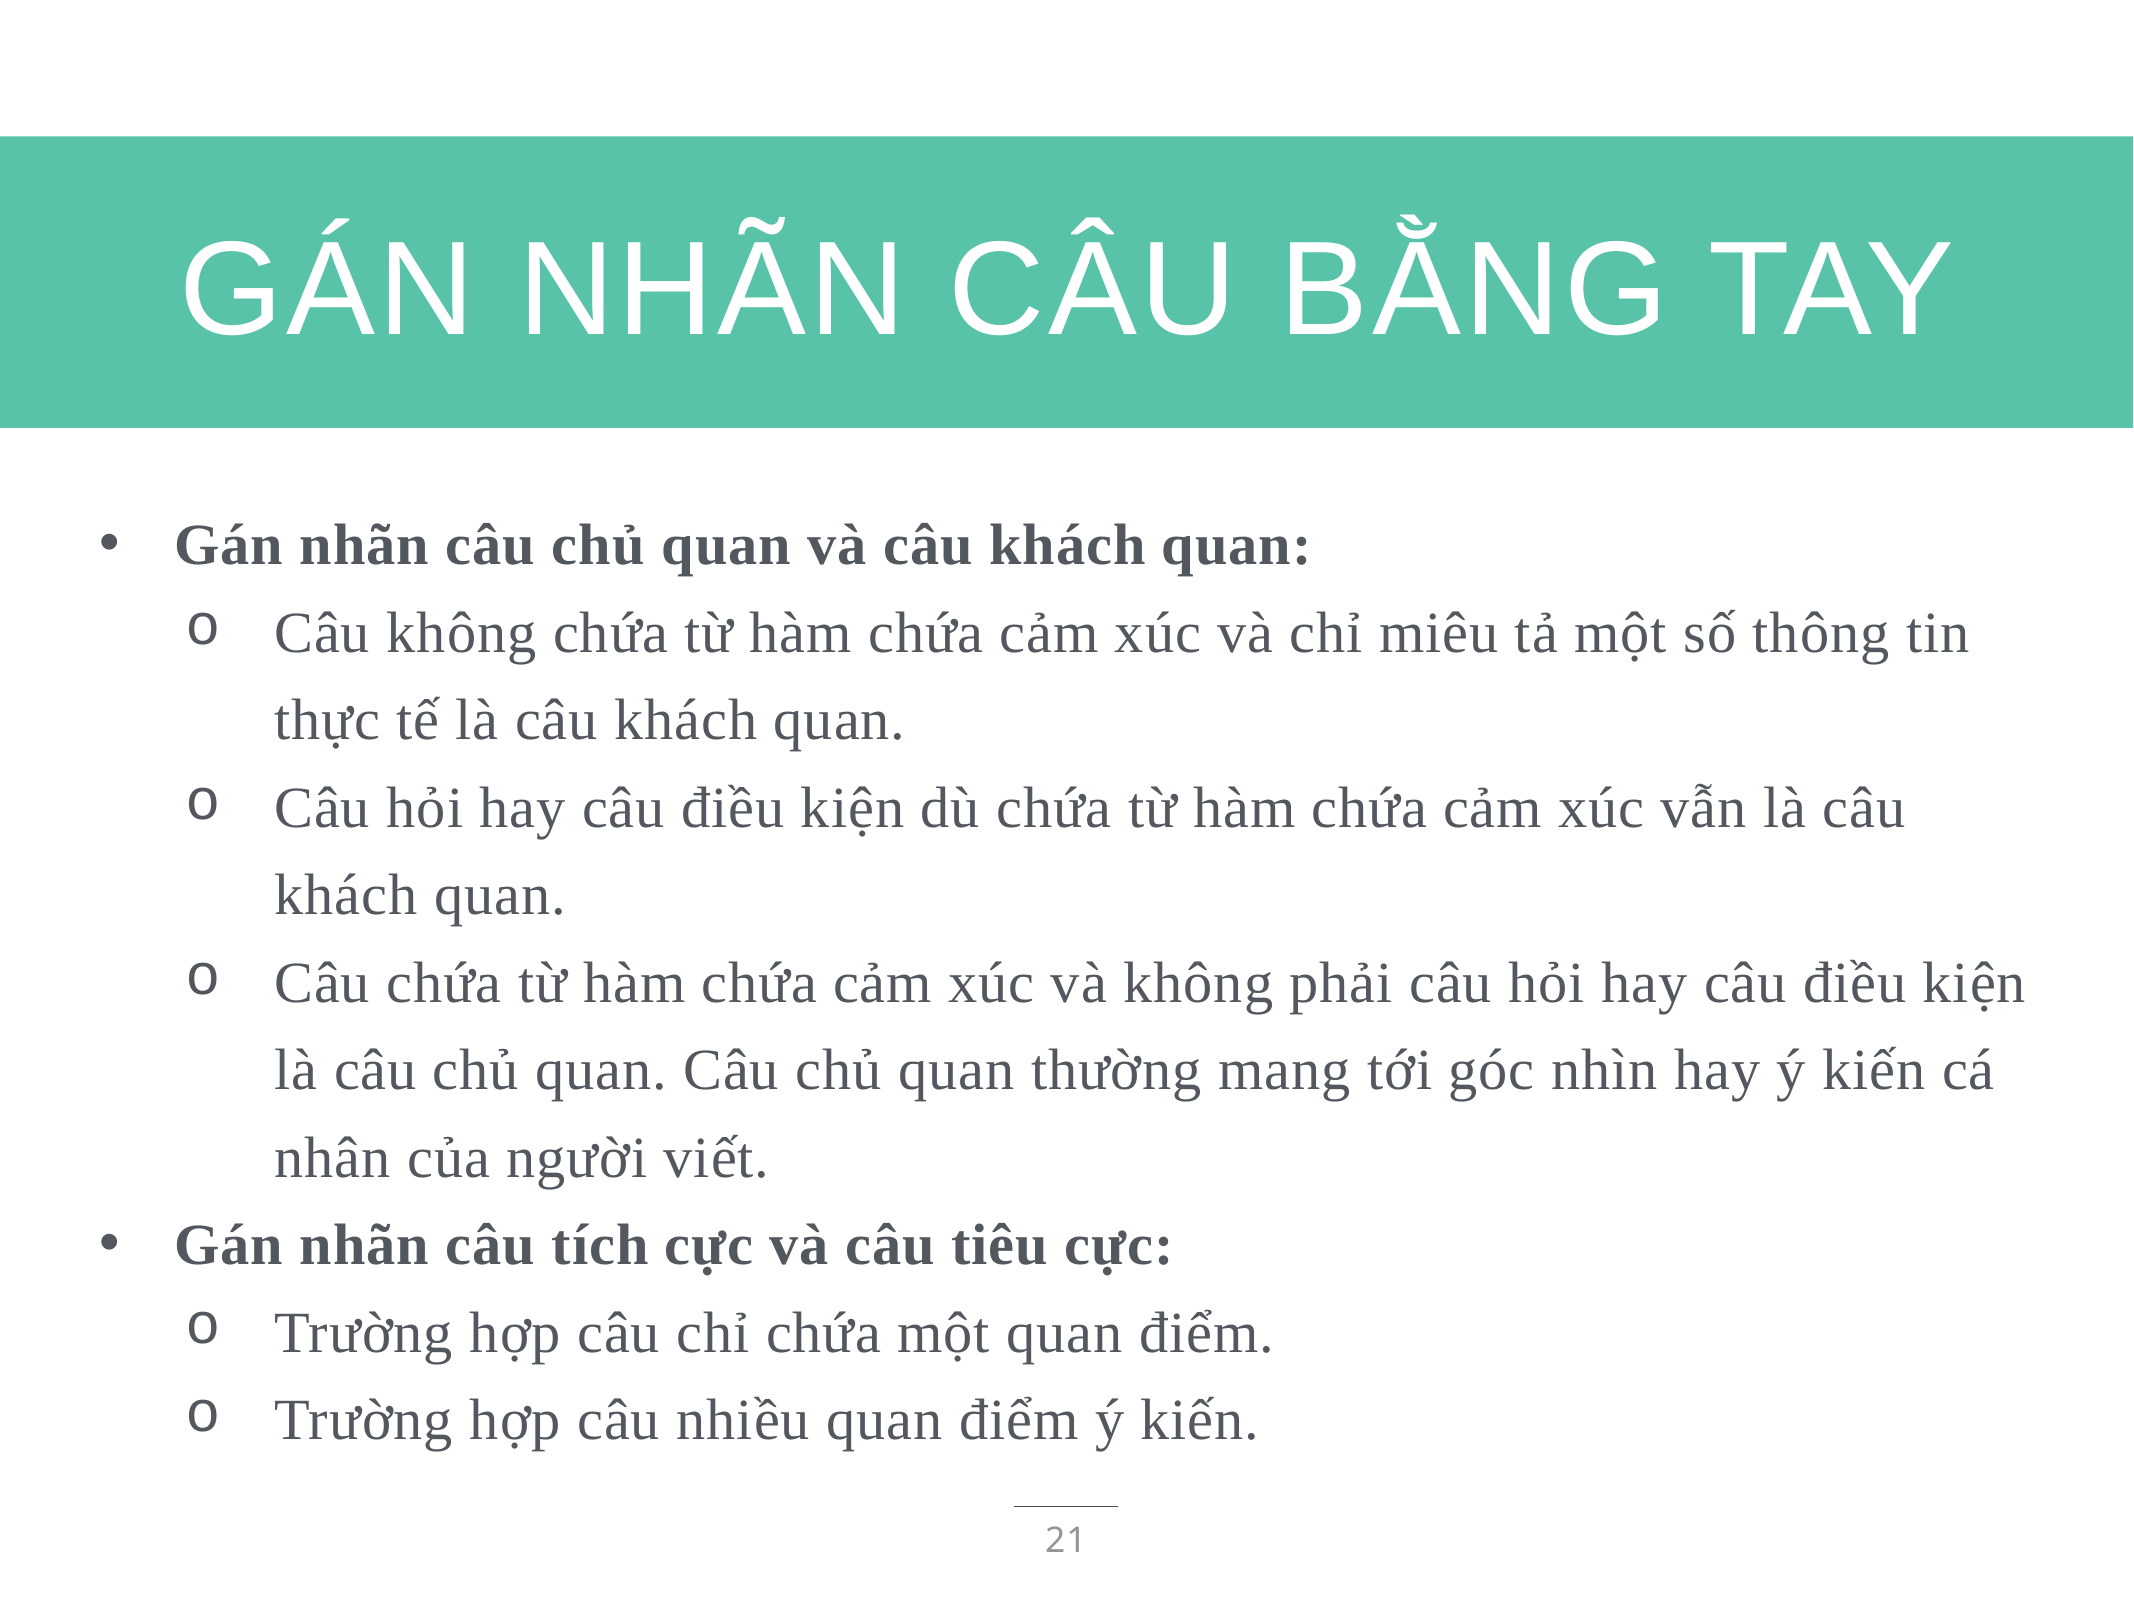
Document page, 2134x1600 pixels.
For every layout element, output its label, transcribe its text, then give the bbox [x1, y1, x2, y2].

slide_number 21 [1023, 1507, 1109, 1571]
text_box Gán nhãn câu chủ quan và câu khách quan: Câu không chứa từ hàm chứa cảm xúc và chỉ miêu tả một số thông tin thực tế là câu khách quan. Câu hỏi hay câu điều kiện dù chứa từ hàm chứa cảm xúc vẫn là câu khách quan. Câu chứa từ hàm chứa cảm xúc và không phải câu hỏi hay câu điều kiện là câu chủ quan. Câu chủ quan thường mang tới góc nhìn hay ý kiến cá nhân của người viết. Gán nhãn câu tích cực và câu tiêu cực: Trường hợp câu chỉ chứa một quan điểm. Trường hợp câu nhiều quan điểm ý kiến. [91, 480, 2067, 1460]
title GÁN NHÃN CÂU BẰNG TAY [124, 166, 2012, 397]
